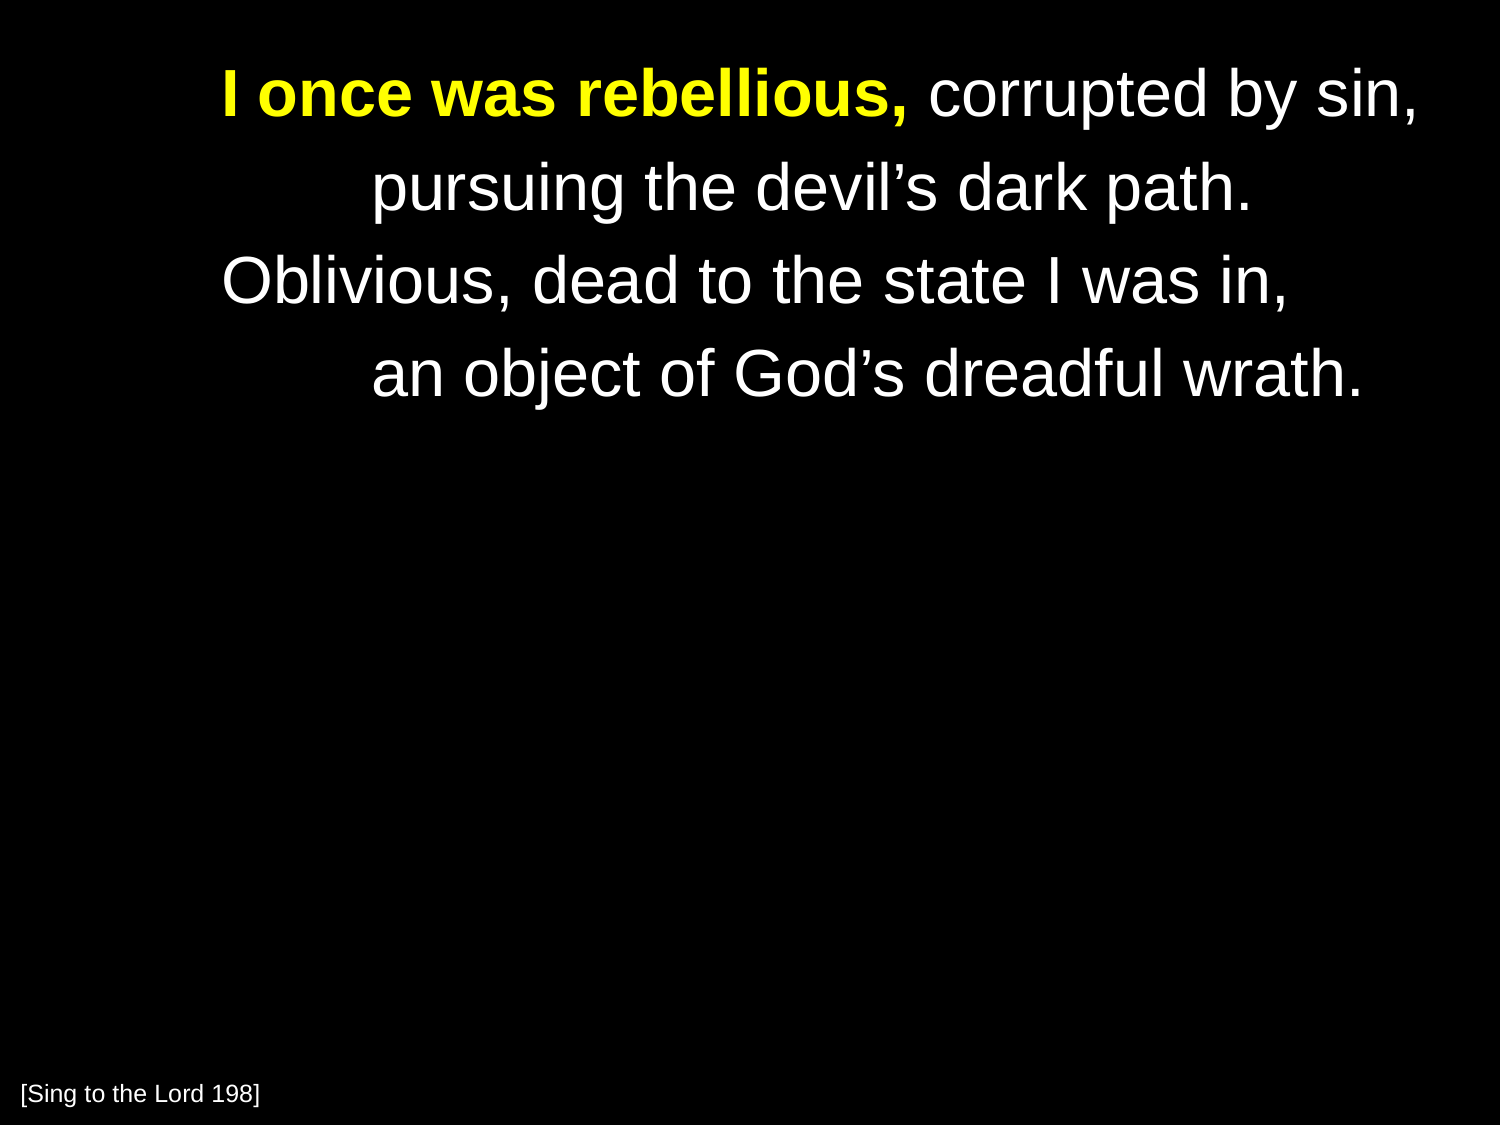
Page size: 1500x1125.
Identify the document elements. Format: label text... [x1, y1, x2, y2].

text_box [Sing to the Lord 198] [5, 1070, 526, 1115]
list I once was rebellious, corrupted by sin, pursuing the devil’s dark path. Oblivious, dead to the state I was in, an object of God’s dreadful wrath. [0, 42, 1500, 1047]
